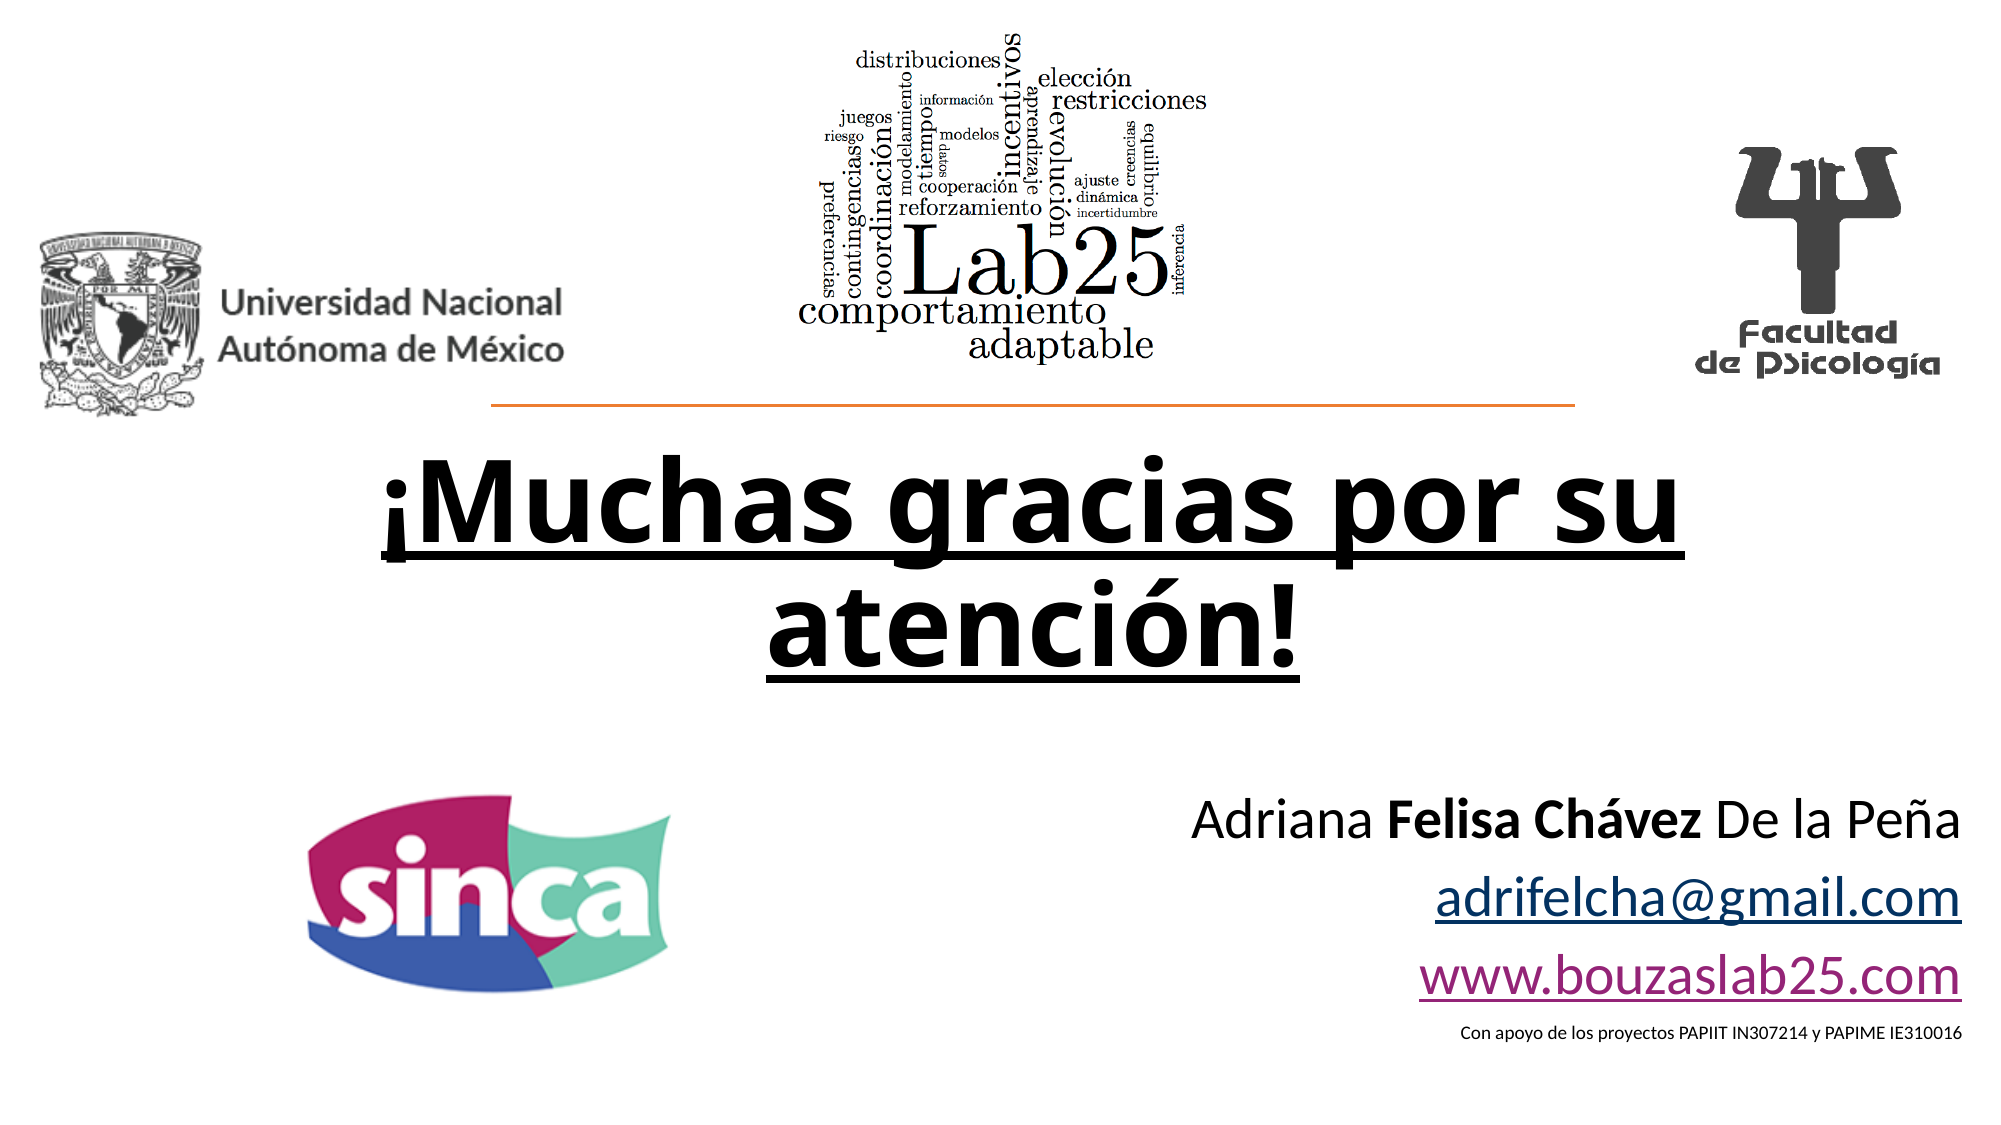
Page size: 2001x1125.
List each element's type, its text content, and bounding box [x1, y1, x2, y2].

picture [7, 218, 583, 425]
title ¡Muchas gracias por su atención! [283, 306, 1784, 699]
picture [790, 15, 1228, 365]
subtitle Adriana Felisa Chávez De la Peña adrifelcha@gmail.com www.bouzaslab25.com Con apoyo de los proyectos PAPIIT IN307214 y PAPIME IE310016 [249, 781, 1978, 1053]
picture [1695, 147, 1940, 379]
picture [269, 762, 713, 1020]
